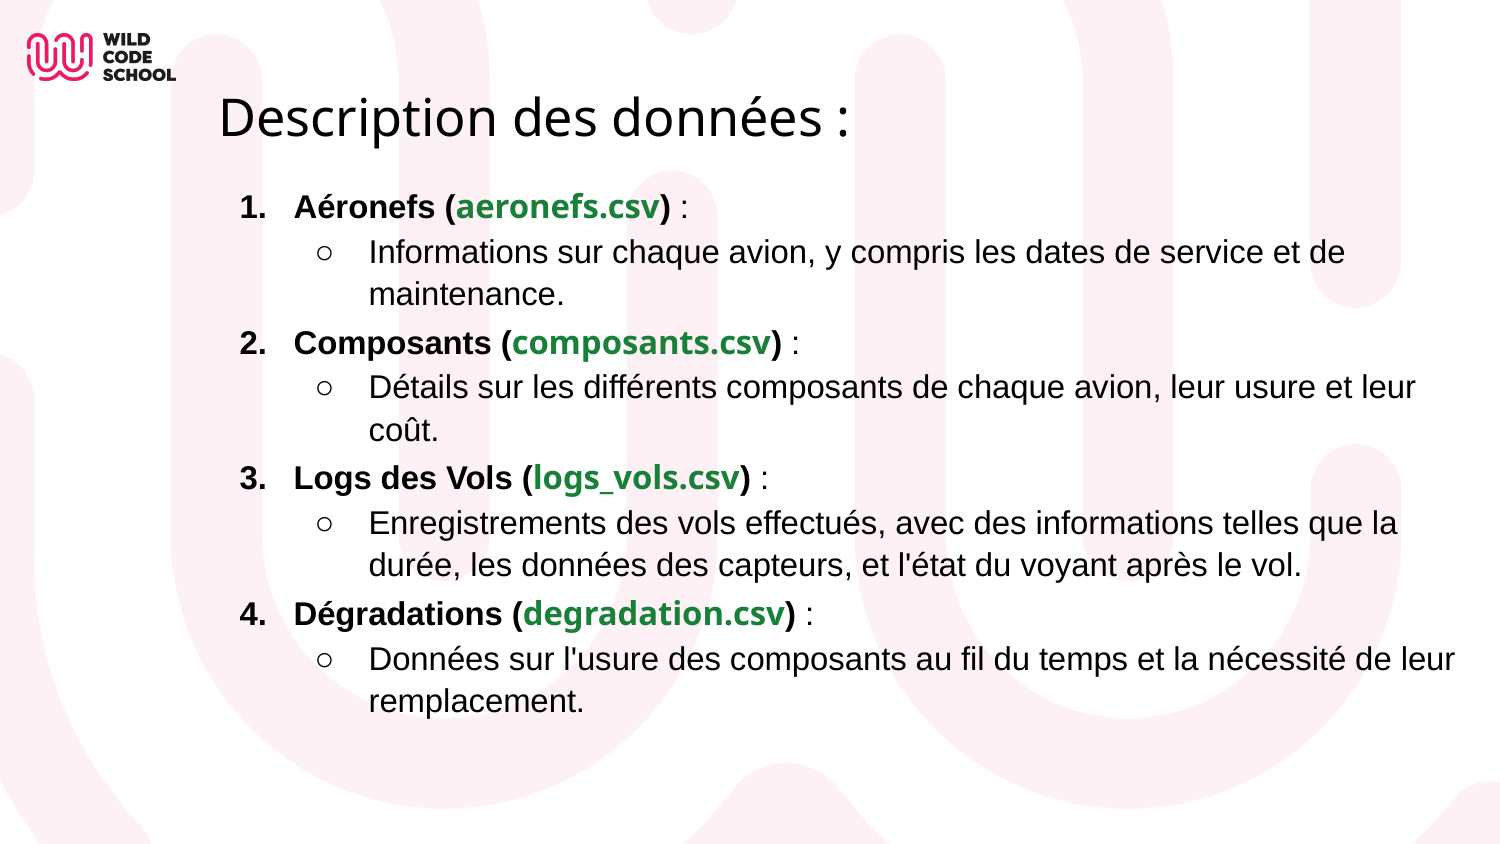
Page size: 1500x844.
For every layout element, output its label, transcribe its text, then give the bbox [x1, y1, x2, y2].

title Description des données : Aéronefs (aeronefs.csv) : Informations sur chaque avion, y compris les dates de service et de maintenance. Composants (composants.csv) : Détails sur les différents composants de chaque avion, leur usure et leur coût. Logs des Vols (logs_vols.csv) : Enregistrements des vols effectués, avec des informations telles que la durée, les données des capteurs, et l'état du voyant après le vol. Dégradations (degradation.csv) : Données sur l'usure des composants au fil du temps et la nécessité de leur remplacement. [203, 65, 1481, 837]
picture [27, 33, 176, 81]
